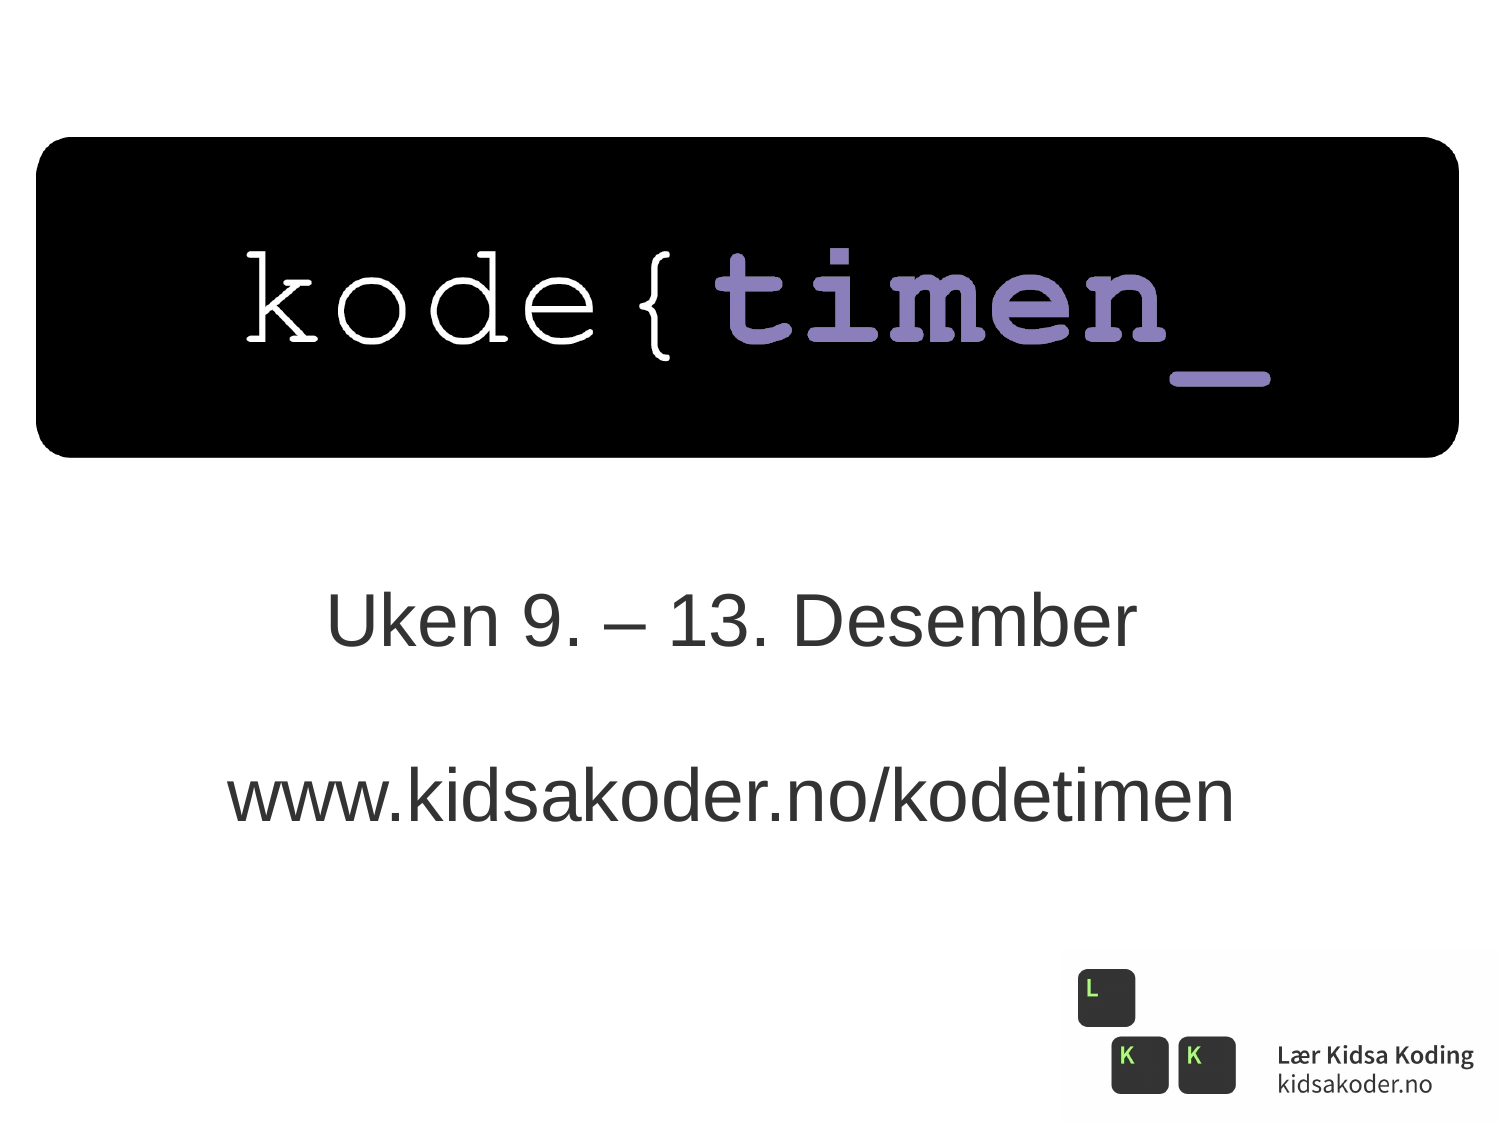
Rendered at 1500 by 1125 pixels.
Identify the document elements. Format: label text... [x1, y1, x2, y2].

title Uken 9. – 13. Desember www.kidsakoder.no/kodetimen [206, 574, 1258, 1000]
picture [1059, 949, 1500, 1125]
picture [36, 136, 1460, 458]
